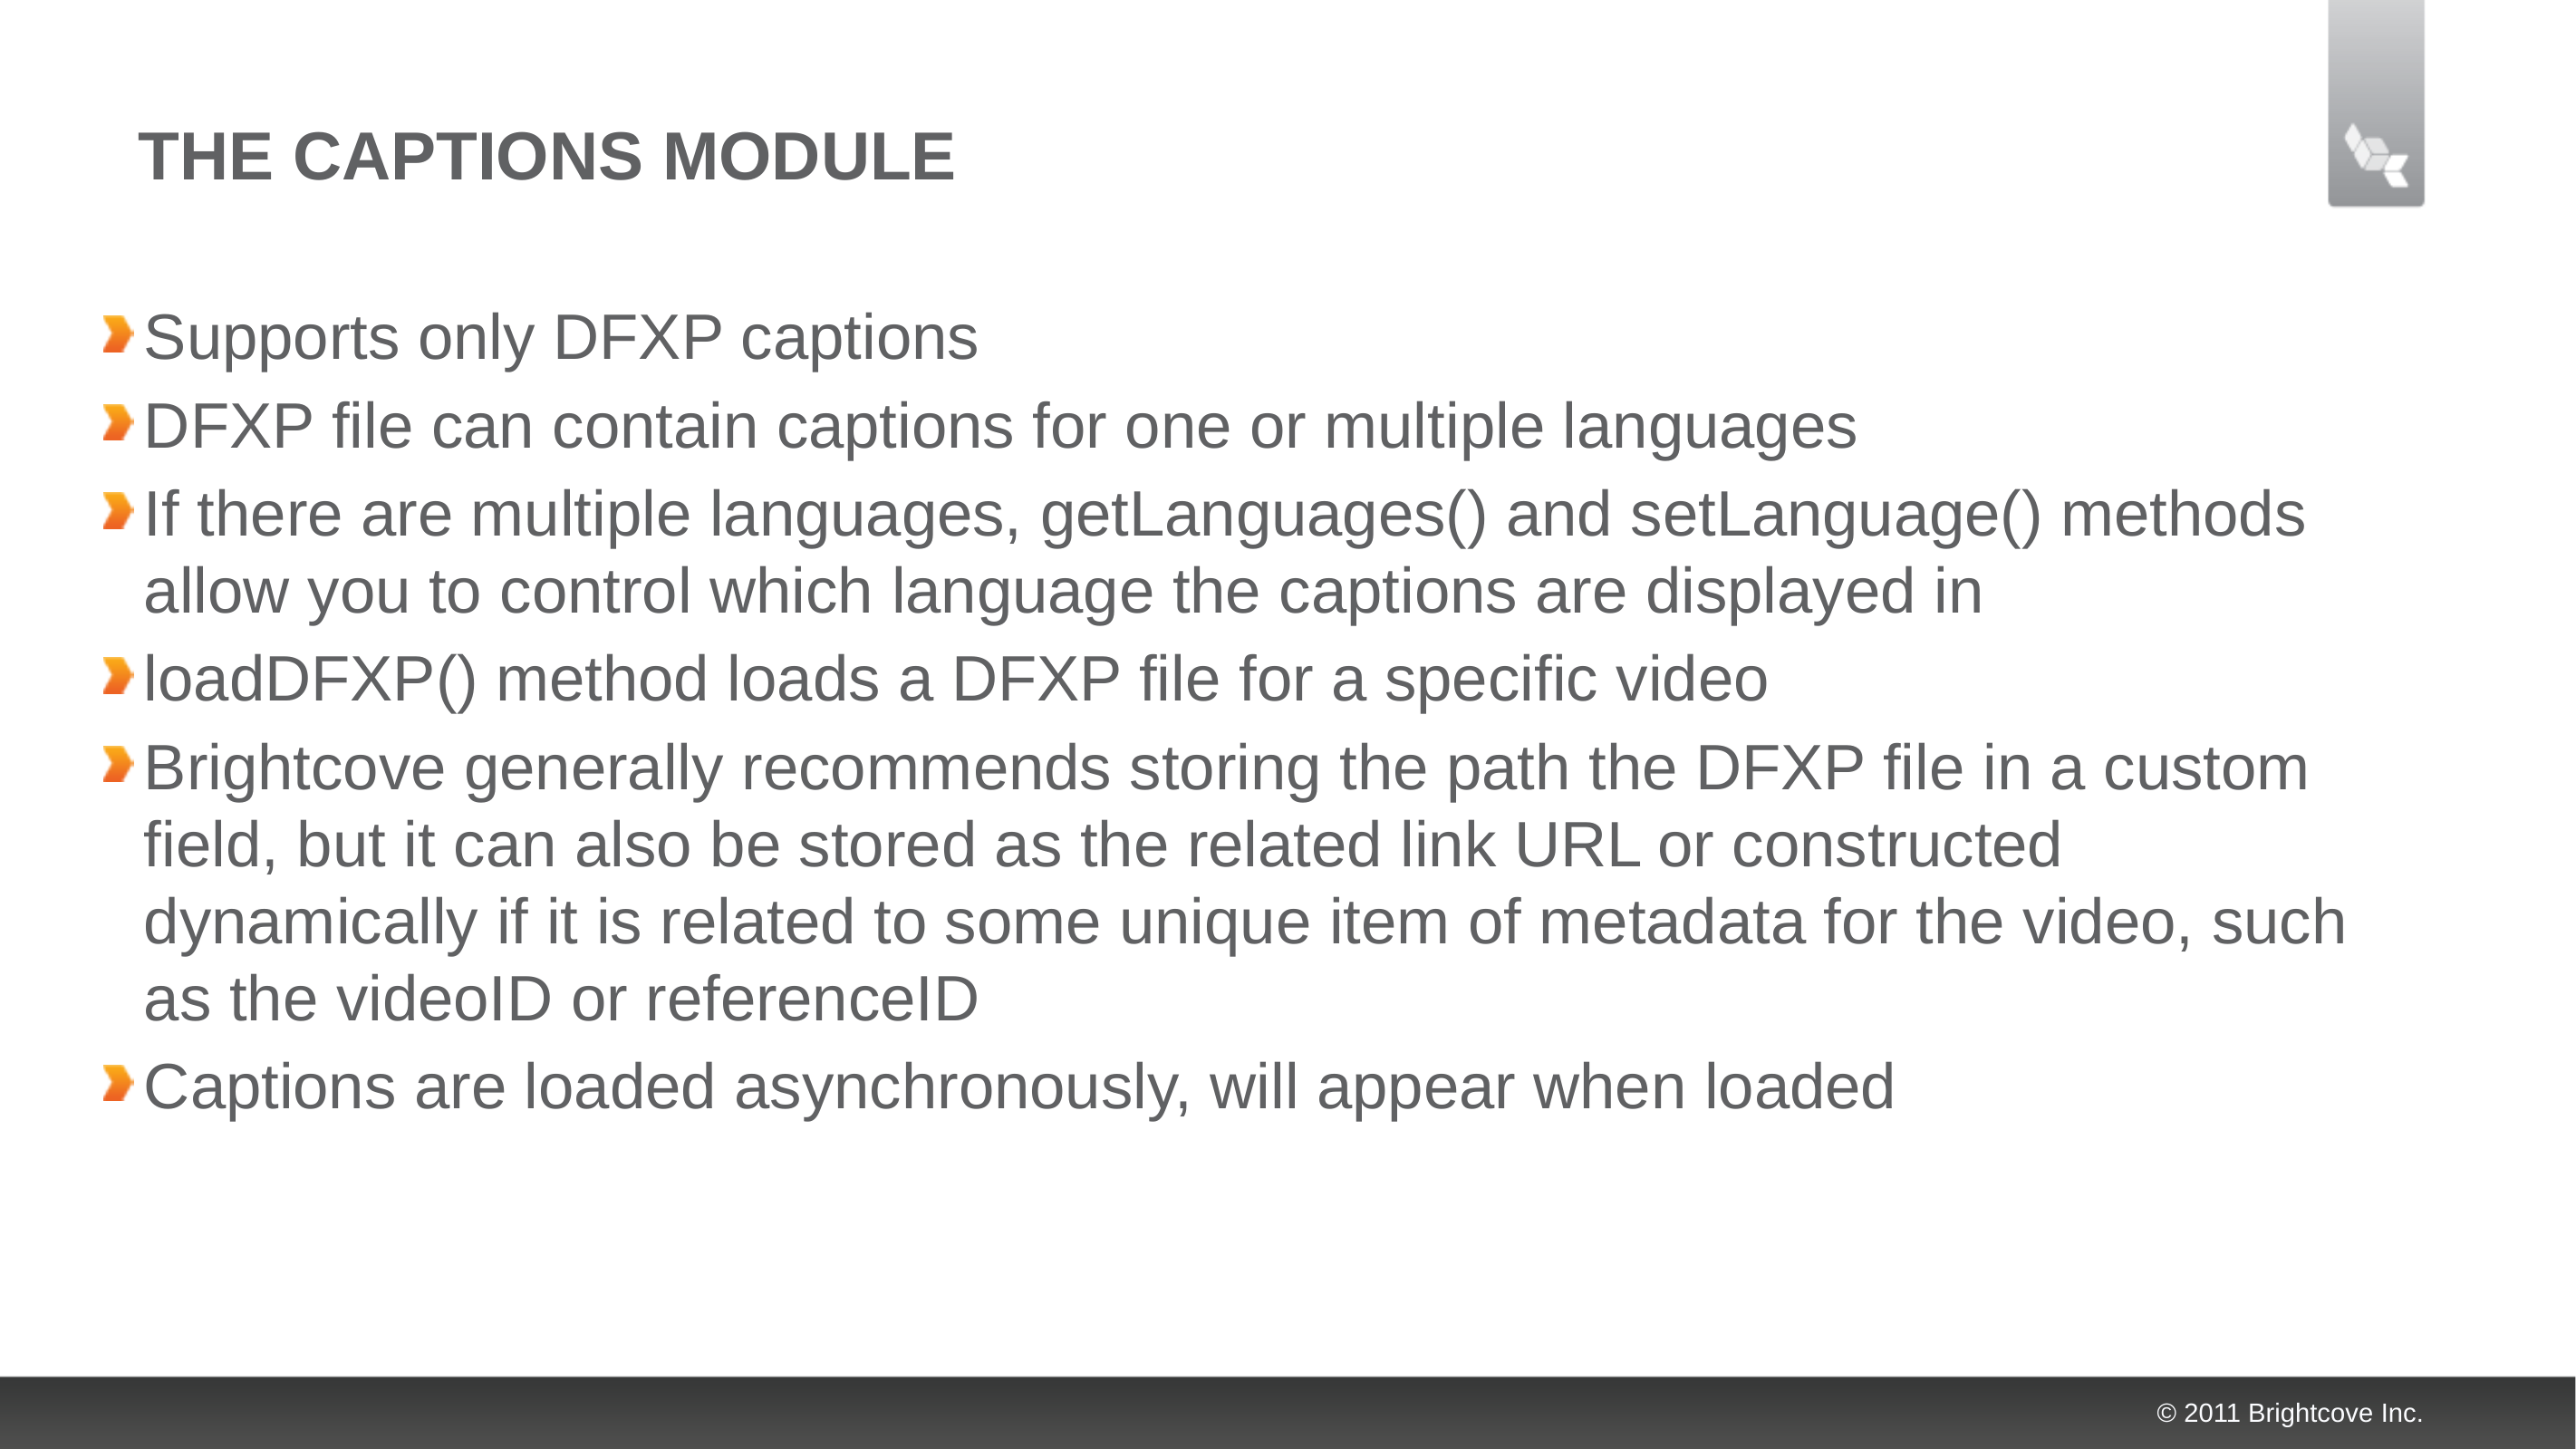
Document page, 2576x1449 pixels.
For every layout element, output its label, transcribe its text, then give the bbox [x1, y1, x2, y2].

title The Captions Module [115, 43, 2270, 261]
picture [0, 0, 2576, 1449]
list Supports only DFXP captions DFXP file can contain captions for one or multiple languages If there are multiple languages, getLanguages() and setLanguage() methods allow you to control which language the captions are displayed in loadDFXP() method loads a DFXP file for a specific video Brightcove generally recommends storing the path the DFXP file in a custom field, but it can also be stored as the related link URL or constructed dynamically if it is related to some unique item of metadata for the video, such as the videoID or referenceID Captions are loaded asynchronously, will appear when loaded [80, 284, 2441, 1207]
